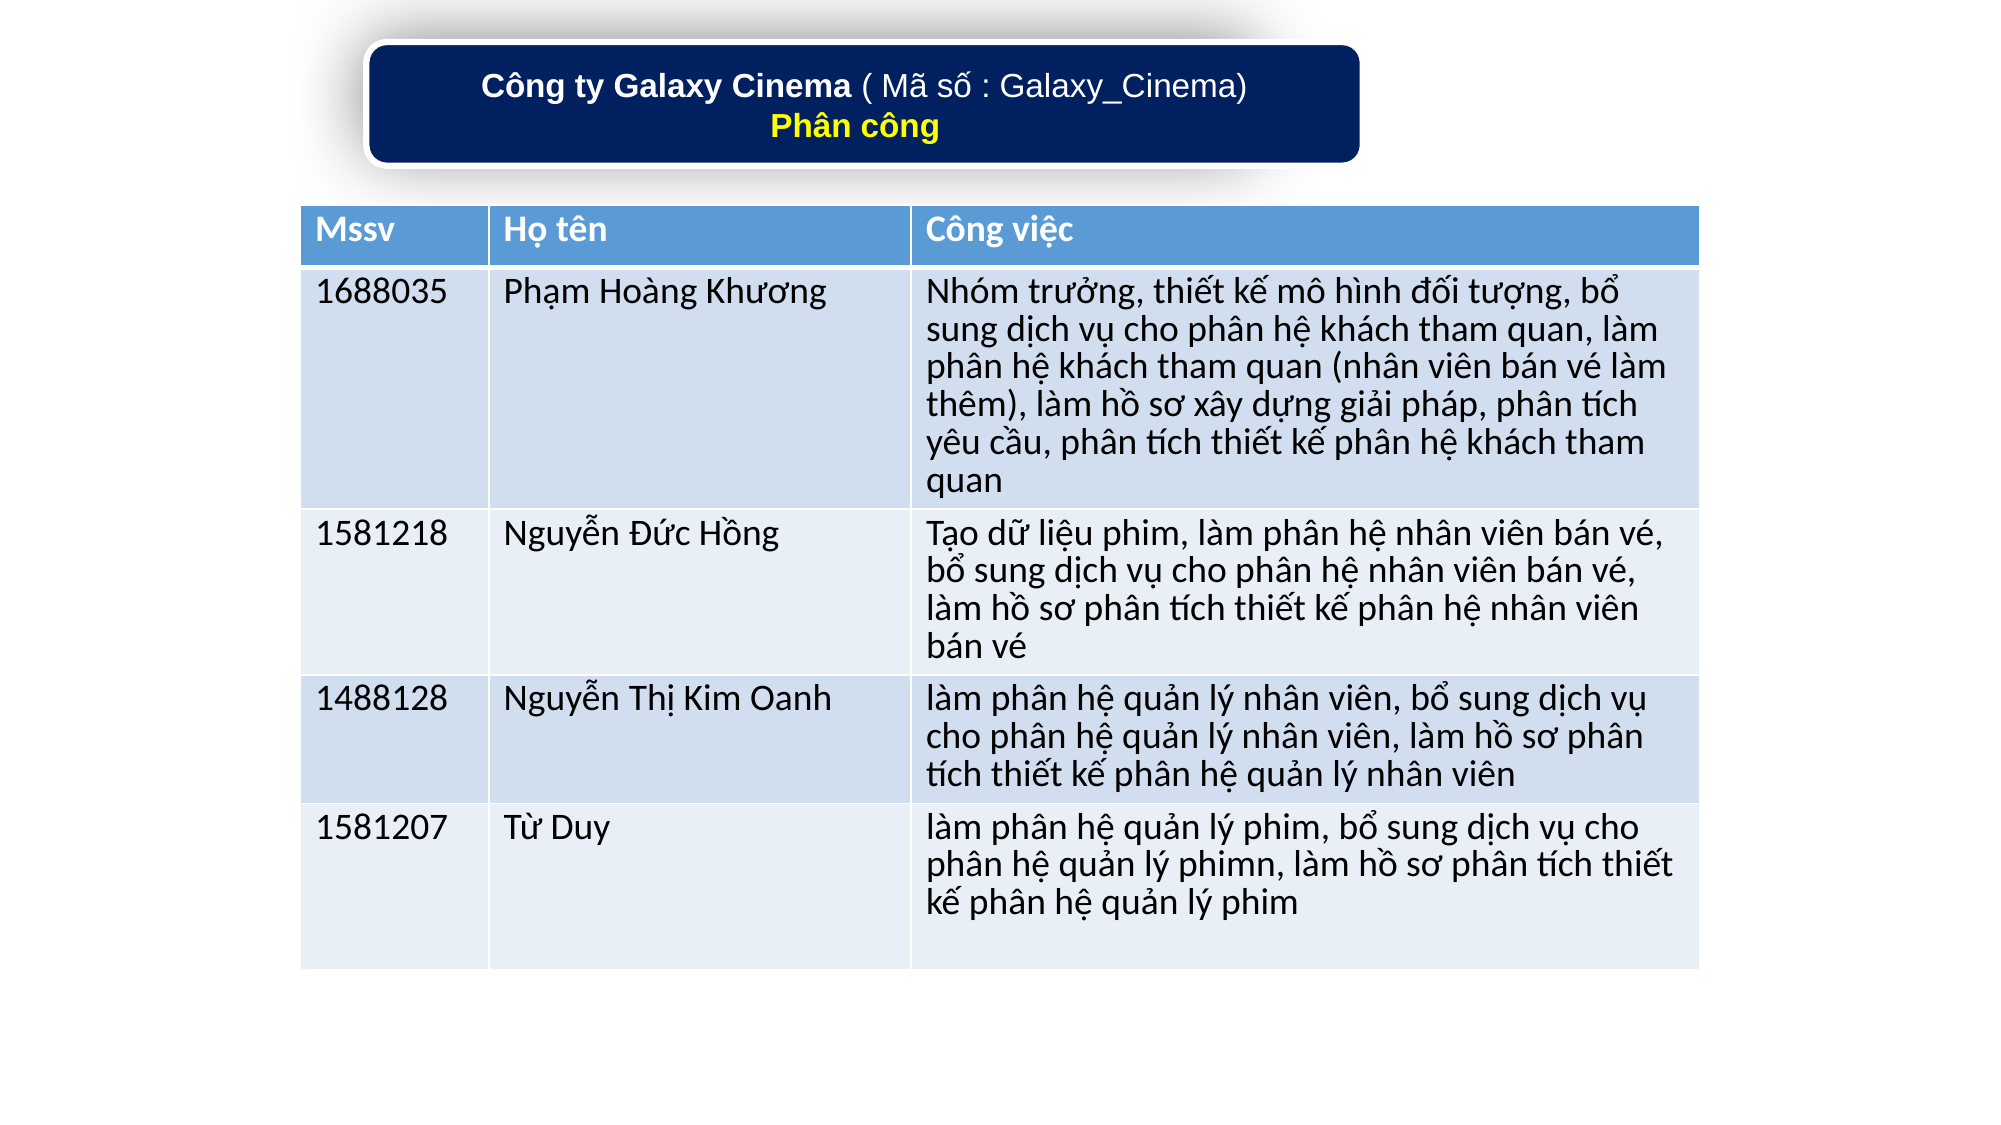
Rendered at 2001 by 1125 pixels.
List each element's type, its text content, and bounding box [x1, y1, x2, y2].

table_cell 1688035 [301, 270, 488, 508]
table_cell 1581218 [301, 510, 488, 674]
table_header Họ tên [490, 206, 910, 265]
table_cell 1488128 [301, 676, 488, 803]
table_cell làm phân hệ quản lý nhân viên, bổ sung dịch vụ cho phân hệ quản lý nhân viên, làm hồ sơ phân tích thiết kế phân hệ quản lý nhân viên [912, 676, 1699, 803]
table_cell làm phân hệ quản lý phim, bổ sung dịch vụ cho phân hệ quản lý phimn, làm hồ sơ phân tích thiết kế phân hệ quản lý phim [912, 804, 1699, 969]
table_cell Tạo dữ liệu phim, làm phân hệ nhân viên bán vé, bổ sung dịch vụ cho phân hệ nhân viên bán vé, làm hồ sơ phân tích thiết kế phân hệ nhân viên bán vé [912, 510, 1699, 674]
table_cell Nguyễn Thị Kim Oanh [490, 676, 910, 803]
table_header Công việc [912, 206, 1699, 265]
table_header Mssv [301, 206, 488, 265]
table_cell Nguyễn Đức Hồng [490, 510, 910, 674]
table_cell Từ Duy [490, 804, 910, 969]
table_cell Nhóm trưởng, thiết kế mô hình đối tượng, bổ sung dịch vụ cho phân hệ khách tham quan, làm phân hệ khách tham quan (nhân viên bán vé làm thêm), làm hồ sơ xây dựng giải pháp, phân tích yêu cầu, phân tích thiết kế phân hệ khách tham quan [912, 270, 1699, 508]
table_cell Phạm Hoàng Khương [490, 270, 910, 508]
text_box Công ty Galaxy Cinema ( Mã số : Galaxy_Cinema) Phân công [365, 40, 1364, 167]
table_cell 1581207 [301, 804, 488, 969]
